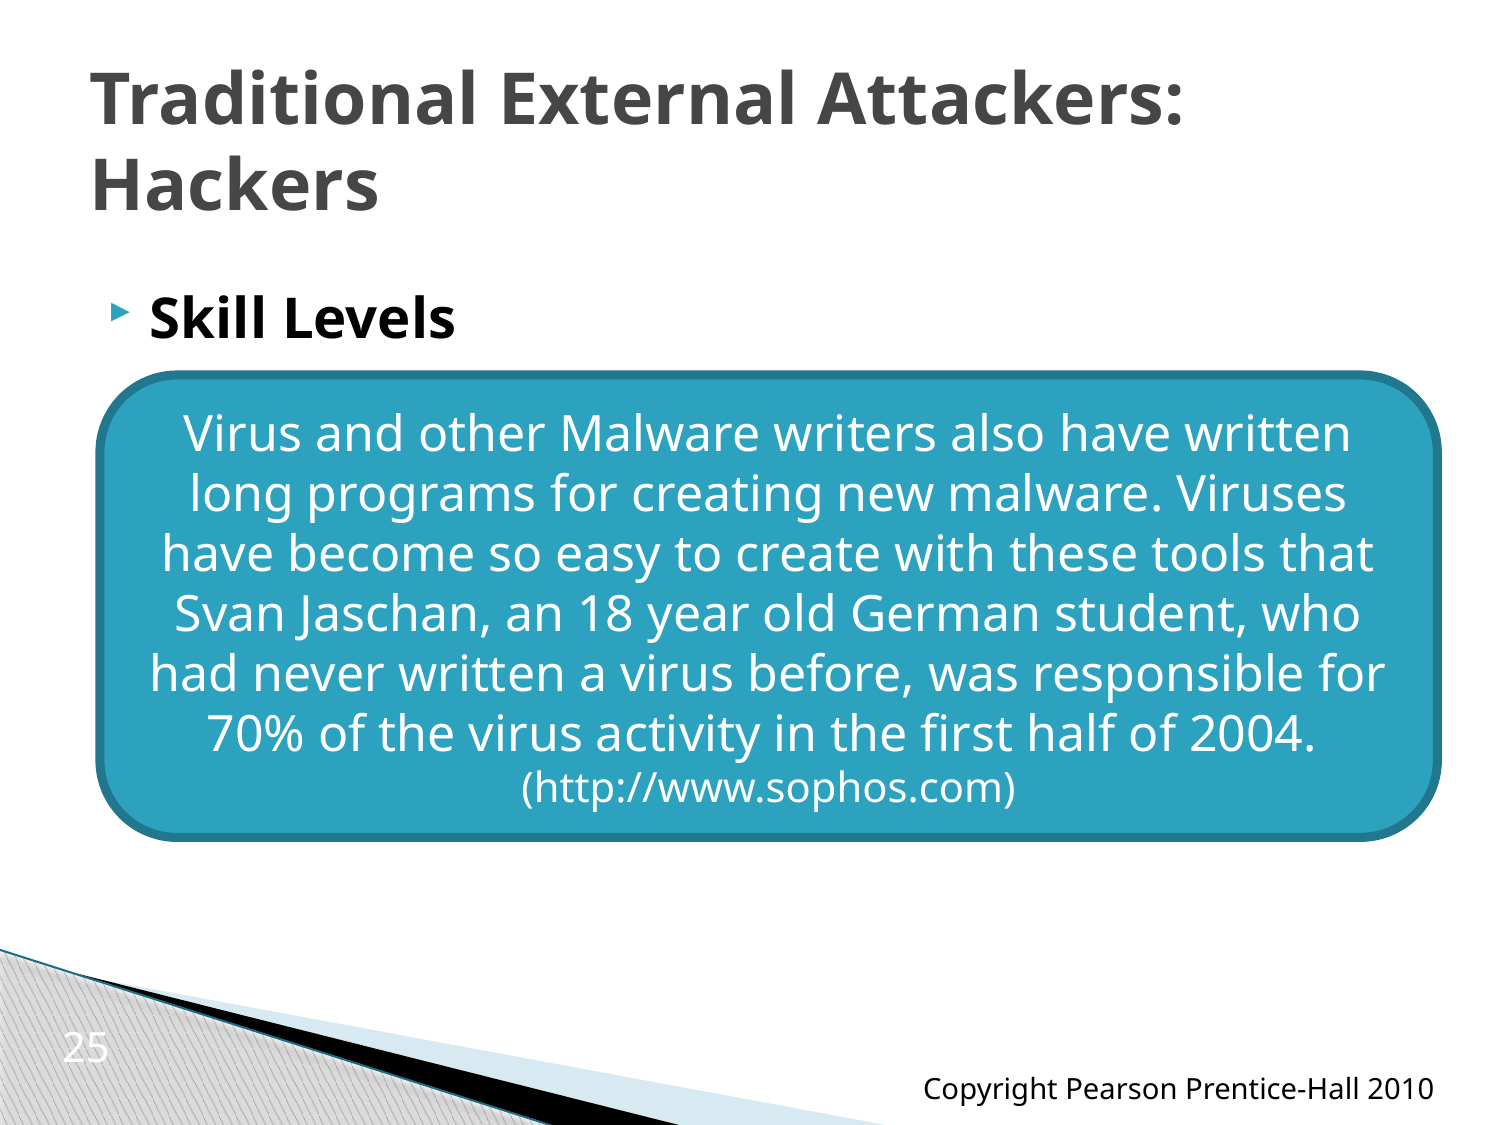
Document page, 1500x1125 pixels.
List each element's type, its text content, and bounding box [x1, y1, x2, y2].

list Skill Levels [74, 274, 1426, 1013]
slide_number 25 [0, 1025, 125, 1085]
footer Copyright Pearson Prentice-Hall 2010 [737, 1052, 1450, 1113]
title Traditional External Attackers: Hackers [75, 45, 1425, 233]
text_box Virus and other Malware writers also have written long programs for creating new malware. Viruses have become so easy to create with these tools that Svan Jaschan, an 18 year old German student, who had never written a virus before, was responsible for 70% of the virus activity in the first half of 2004. (http://www.sophos.com) [95, 370, 1442, 842]
